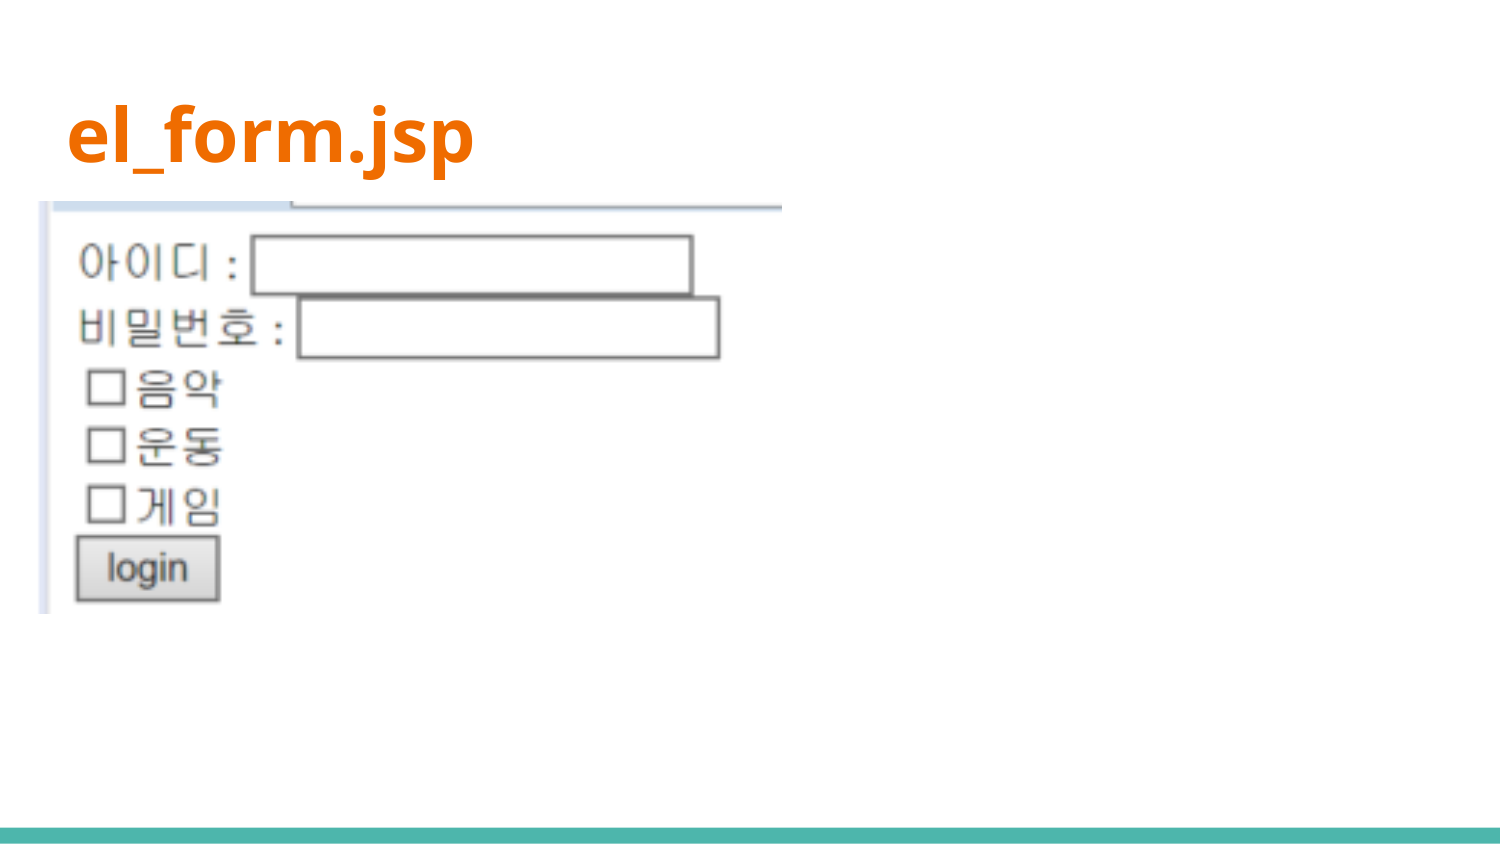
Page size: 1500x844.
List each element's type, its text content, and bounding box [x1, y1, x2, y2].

title el_form.jsp [51, 72, 1449, 189]
picture [37, 201, 782, 614]
